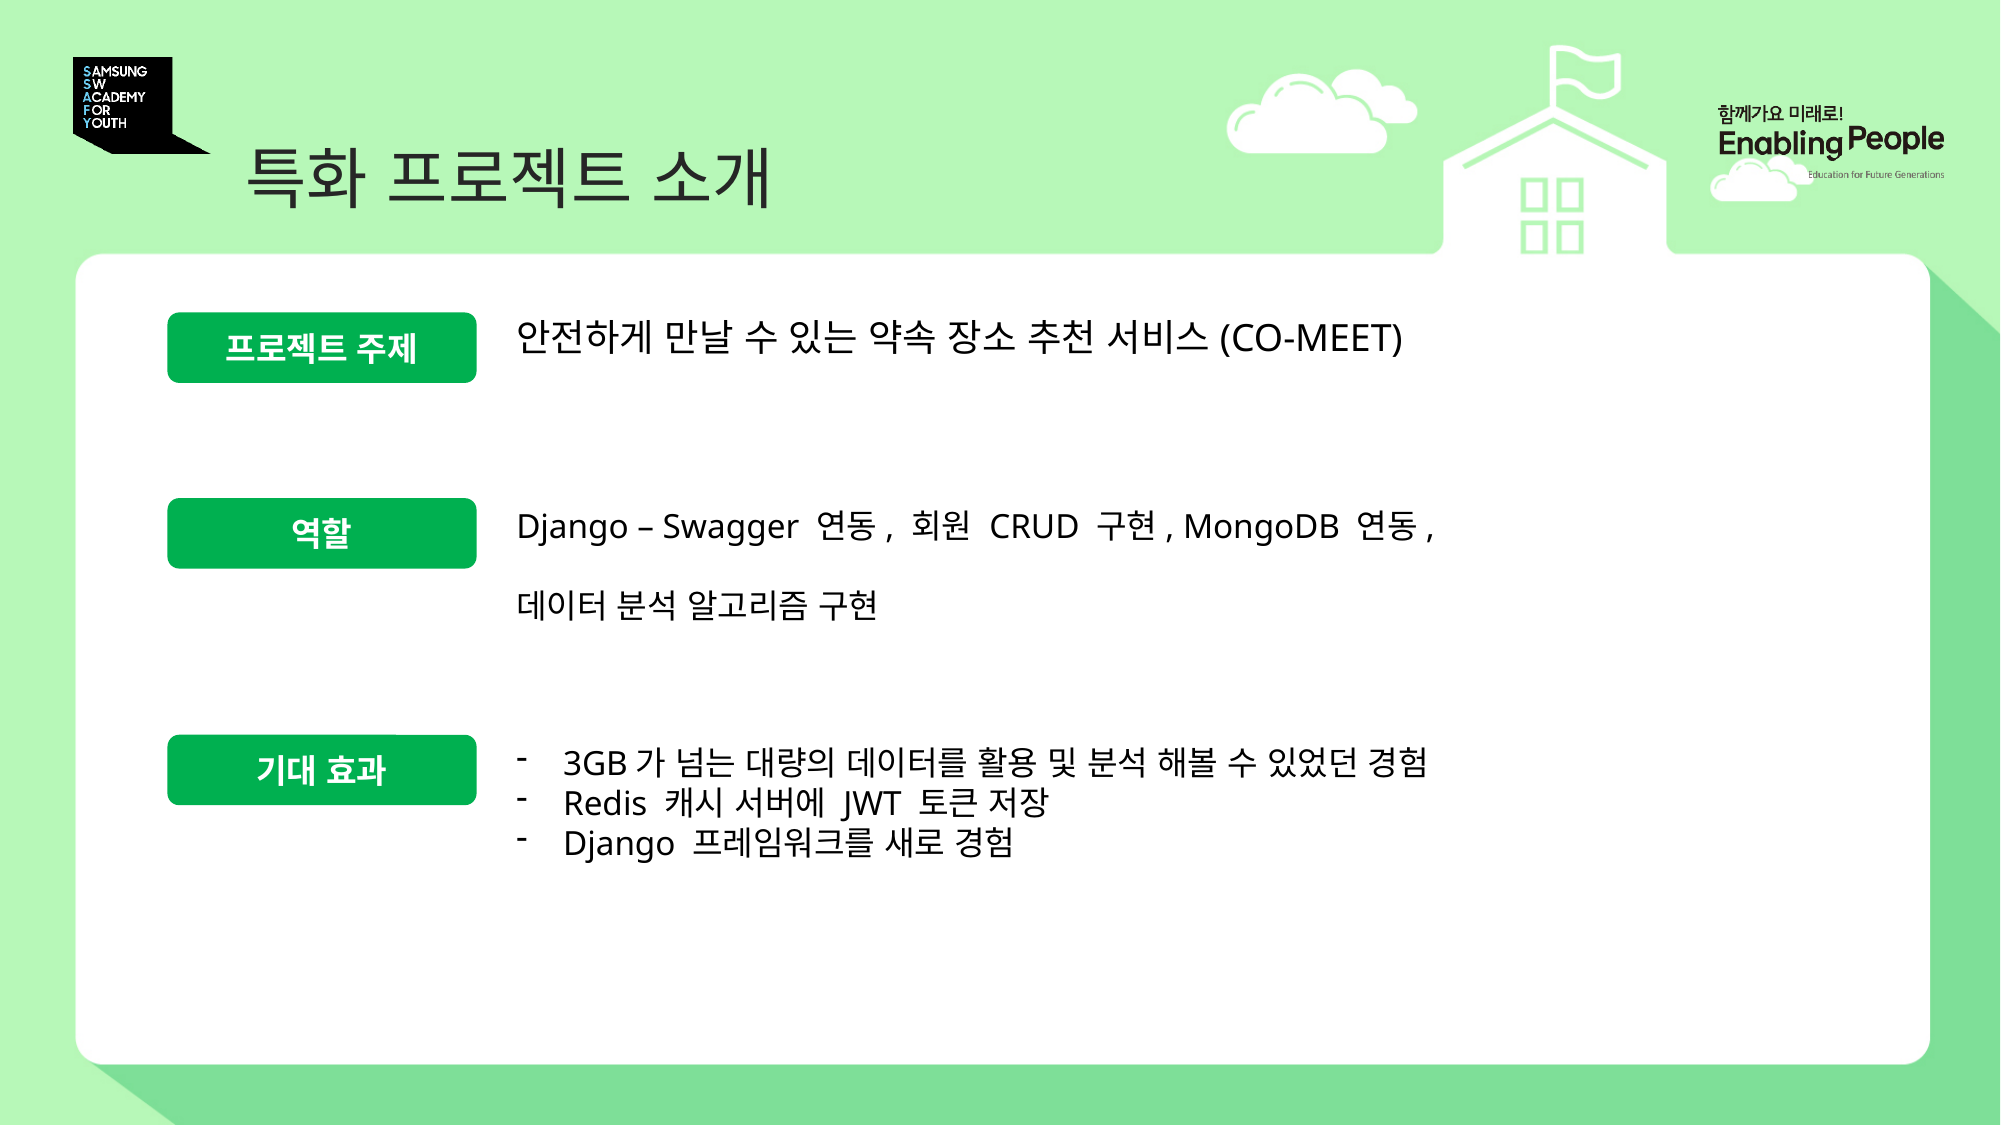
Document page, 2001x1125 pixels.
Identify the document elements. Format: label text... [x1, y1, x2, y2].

title 특화 프로젝트 소개 [230, 128, 1473, 225]
picture [0, 0, 2001, 1125]
text_box 기대 효과 [166, 733, 478, 807]
text_box Django – Swagger 연동, 회원 CRUD 구현, MongoDB 연동, 데이터 분석 알고리즘 구현 [501, 498, 2000, 633]
text_box 안전하게 만날 수 있는 약속 장소 추천 서비스(CO-MEET) [501, 306, 1486, 366]
text_box 3GB가 넘는 대량의 데이터를 활용 및 분석 해볼 수 있었던 경험 Redis 캐시 서버에 JWT 토큰 저장 Django 프레임워크를 새로 경험 [501, 734, 1628, 869]
text_box 역할 [166, 497, 478, 570]
text_box 프로젝트 주제 [166, 311, 478, 384]
